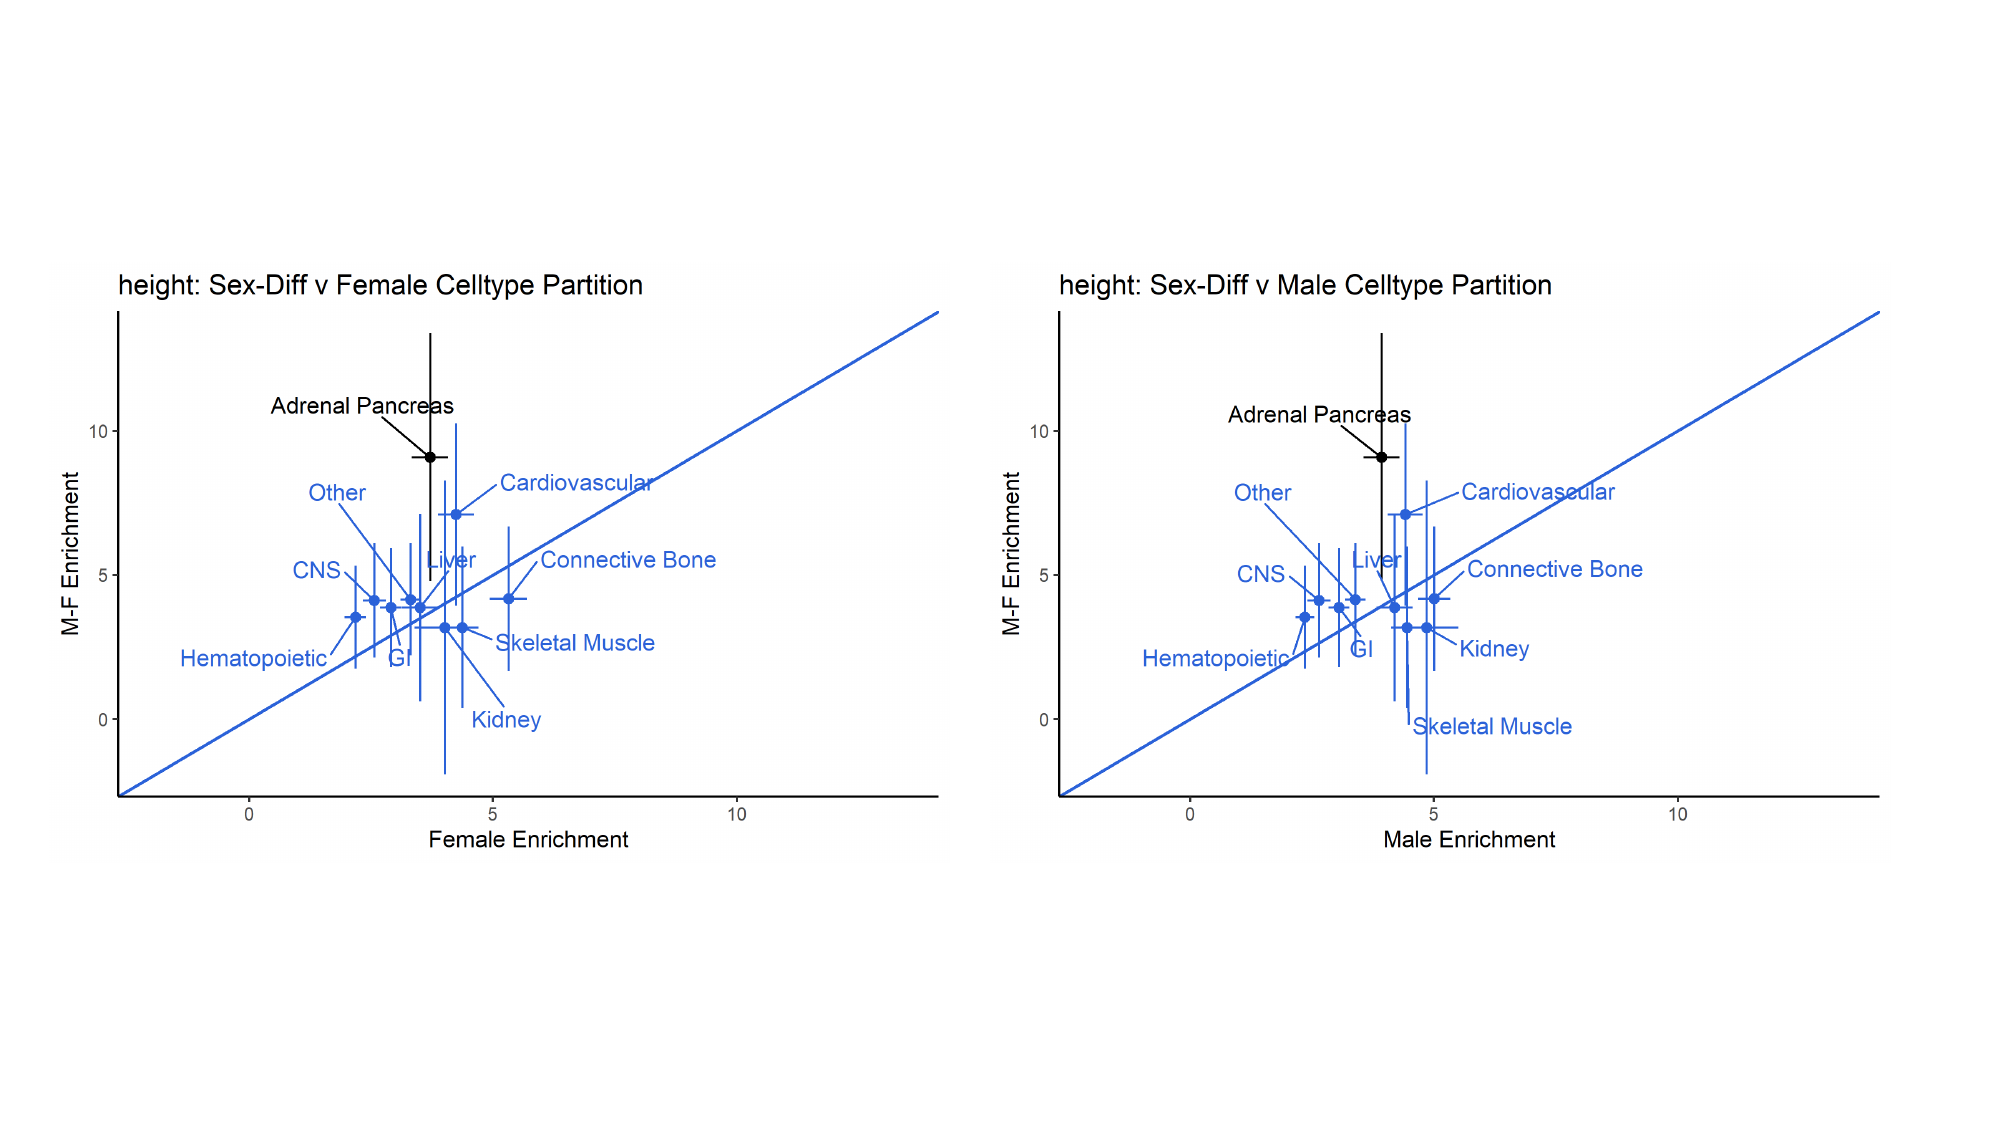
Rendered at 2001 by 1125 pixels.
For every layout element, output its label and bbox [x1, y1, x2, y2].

picture [990, 262, 1891, 863]
picture [49, 262, 950, 863]
